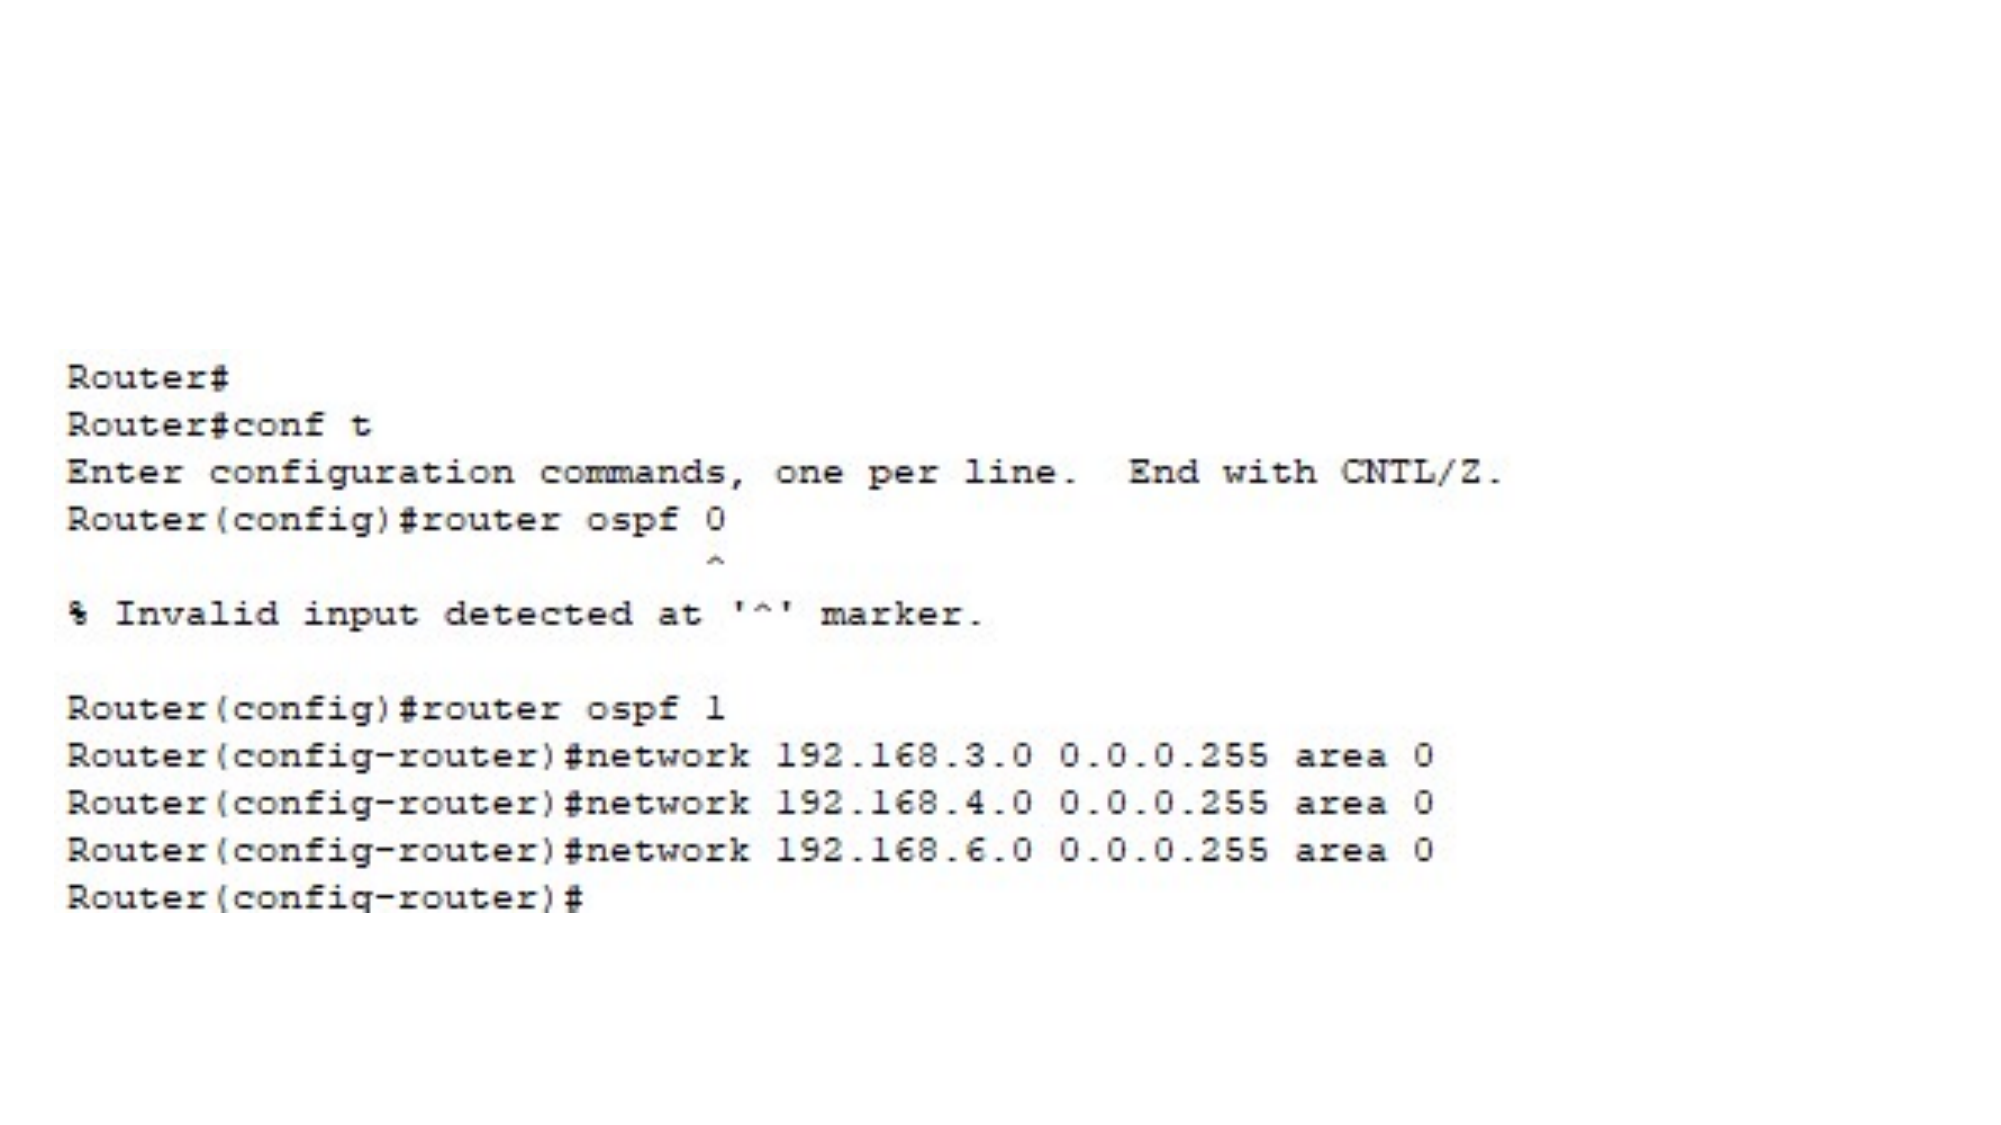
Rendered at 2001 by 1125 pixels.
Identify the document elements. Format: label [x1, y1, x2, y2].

list [53, 349, 2000, 913]
